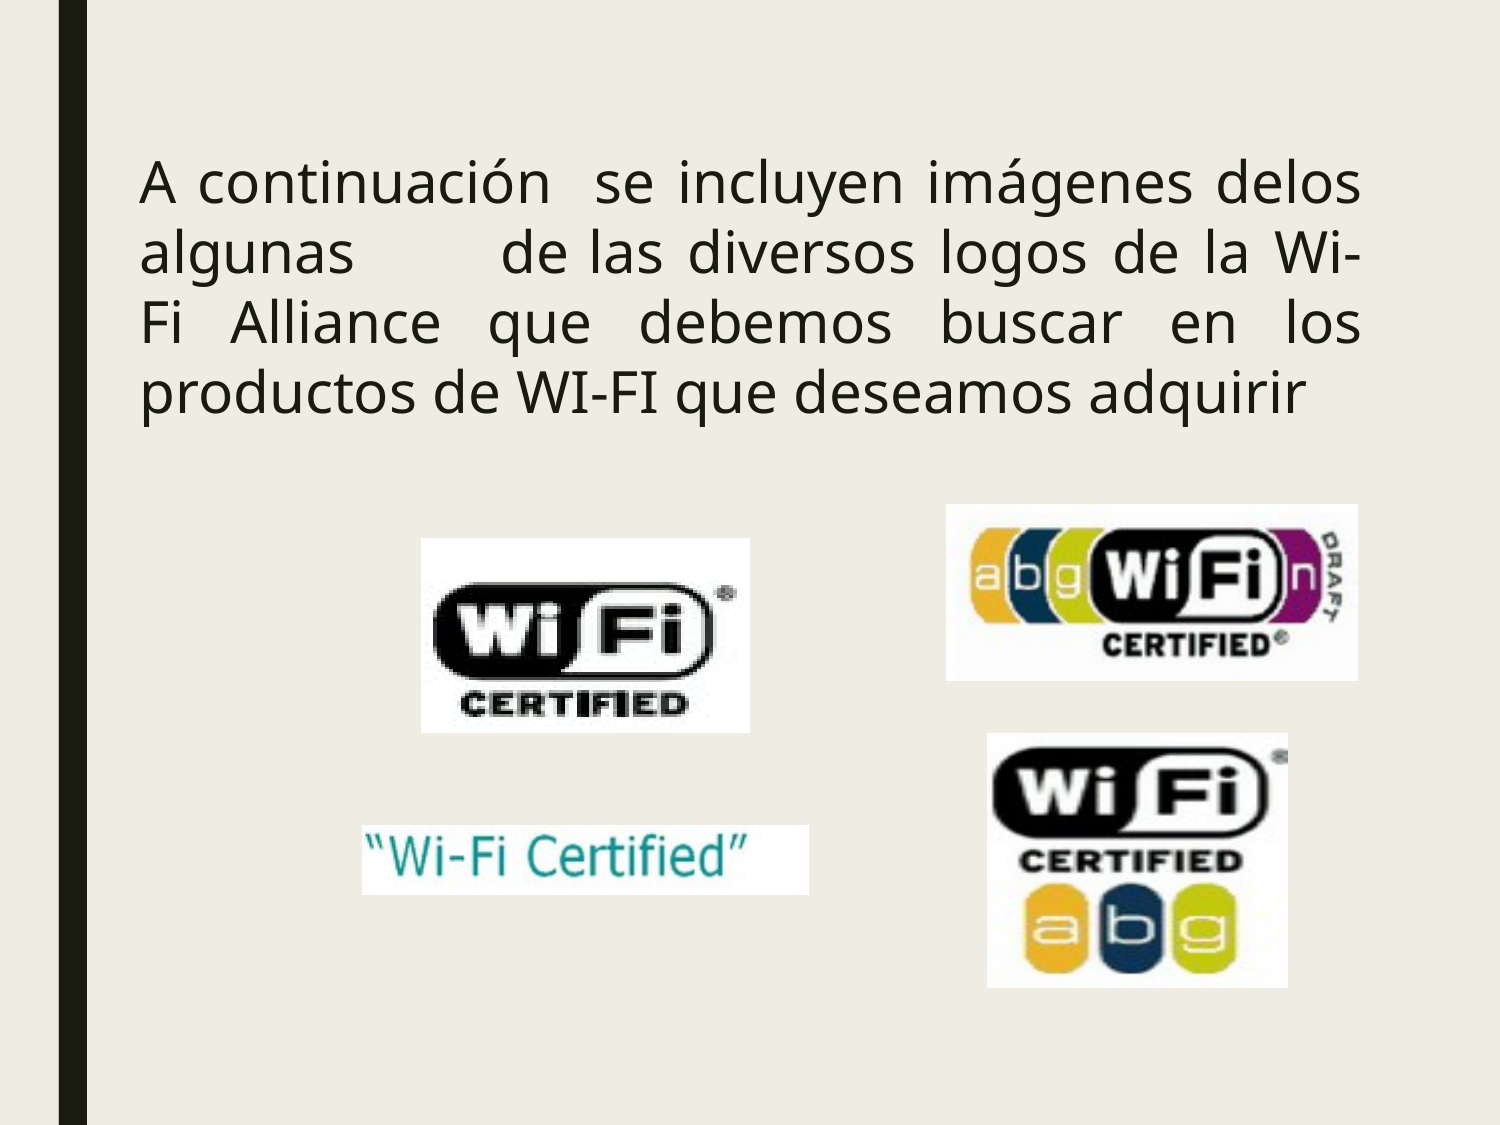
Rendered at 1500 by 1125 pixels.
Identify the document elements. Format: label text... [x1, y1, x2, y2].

picture [420, 538, 750, 733]
picture [987, 733, 1288, 988]
picture [945, 504, 1358, 681]
text_box A continuación se incluyen imágenes delos algunas de las diversos logos de la Wi-Fi Alliance que debemos buscar en los productos de WI-FI que deseamos adquirir [137, 143, 1363, 488]
picture [362, 825, 809, 895]
